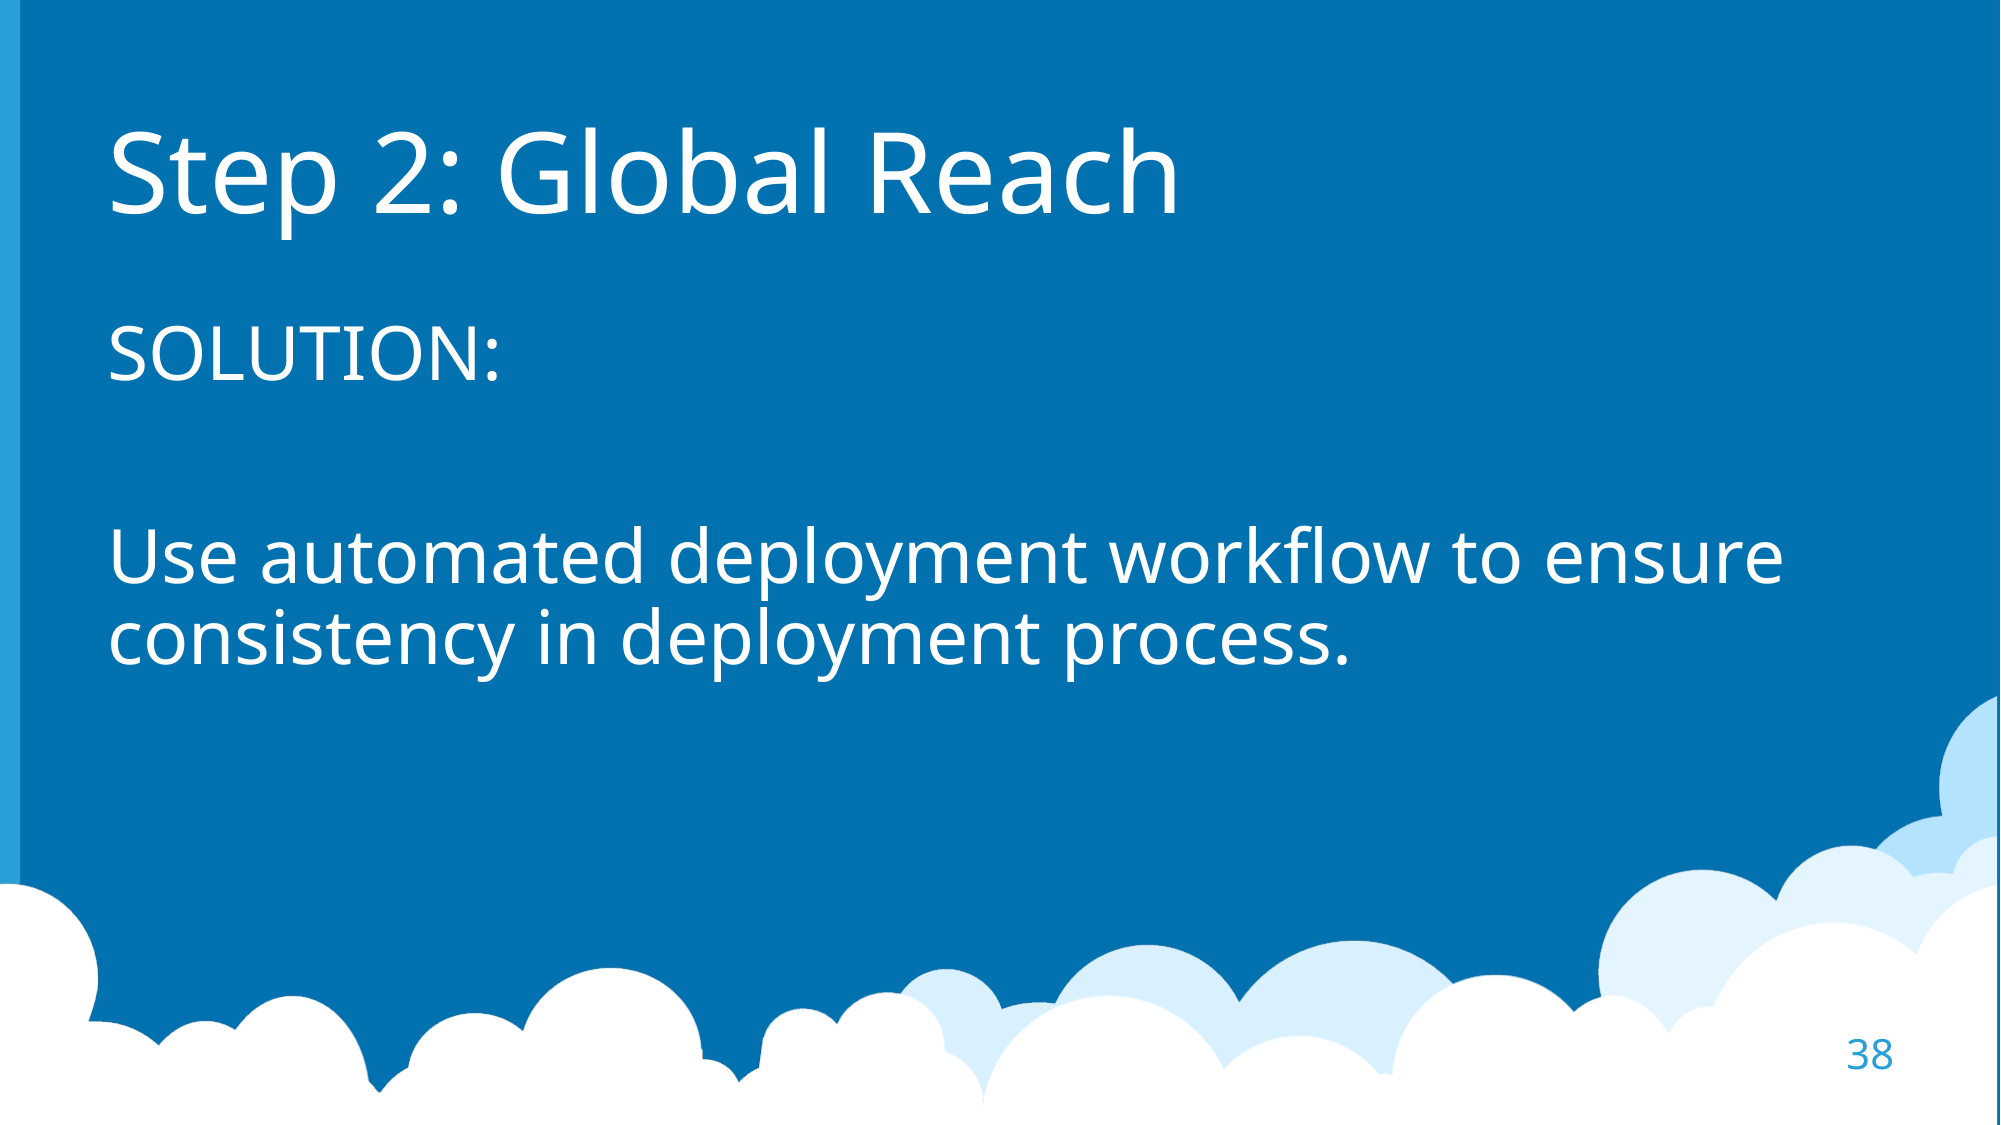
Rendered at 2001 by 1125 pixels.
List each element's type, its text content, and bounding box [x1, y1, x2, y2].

slide_number 38 [1459, 1026, 1910, 1087]
picture [0, 689, 1998, 1125]
title Step 2: Global Reach [92, 68, 1910, 286]
list SOLUTION: Use automated deployment workflow to ensure consistency in deployment process. [92, 307, 1910, 1000]
